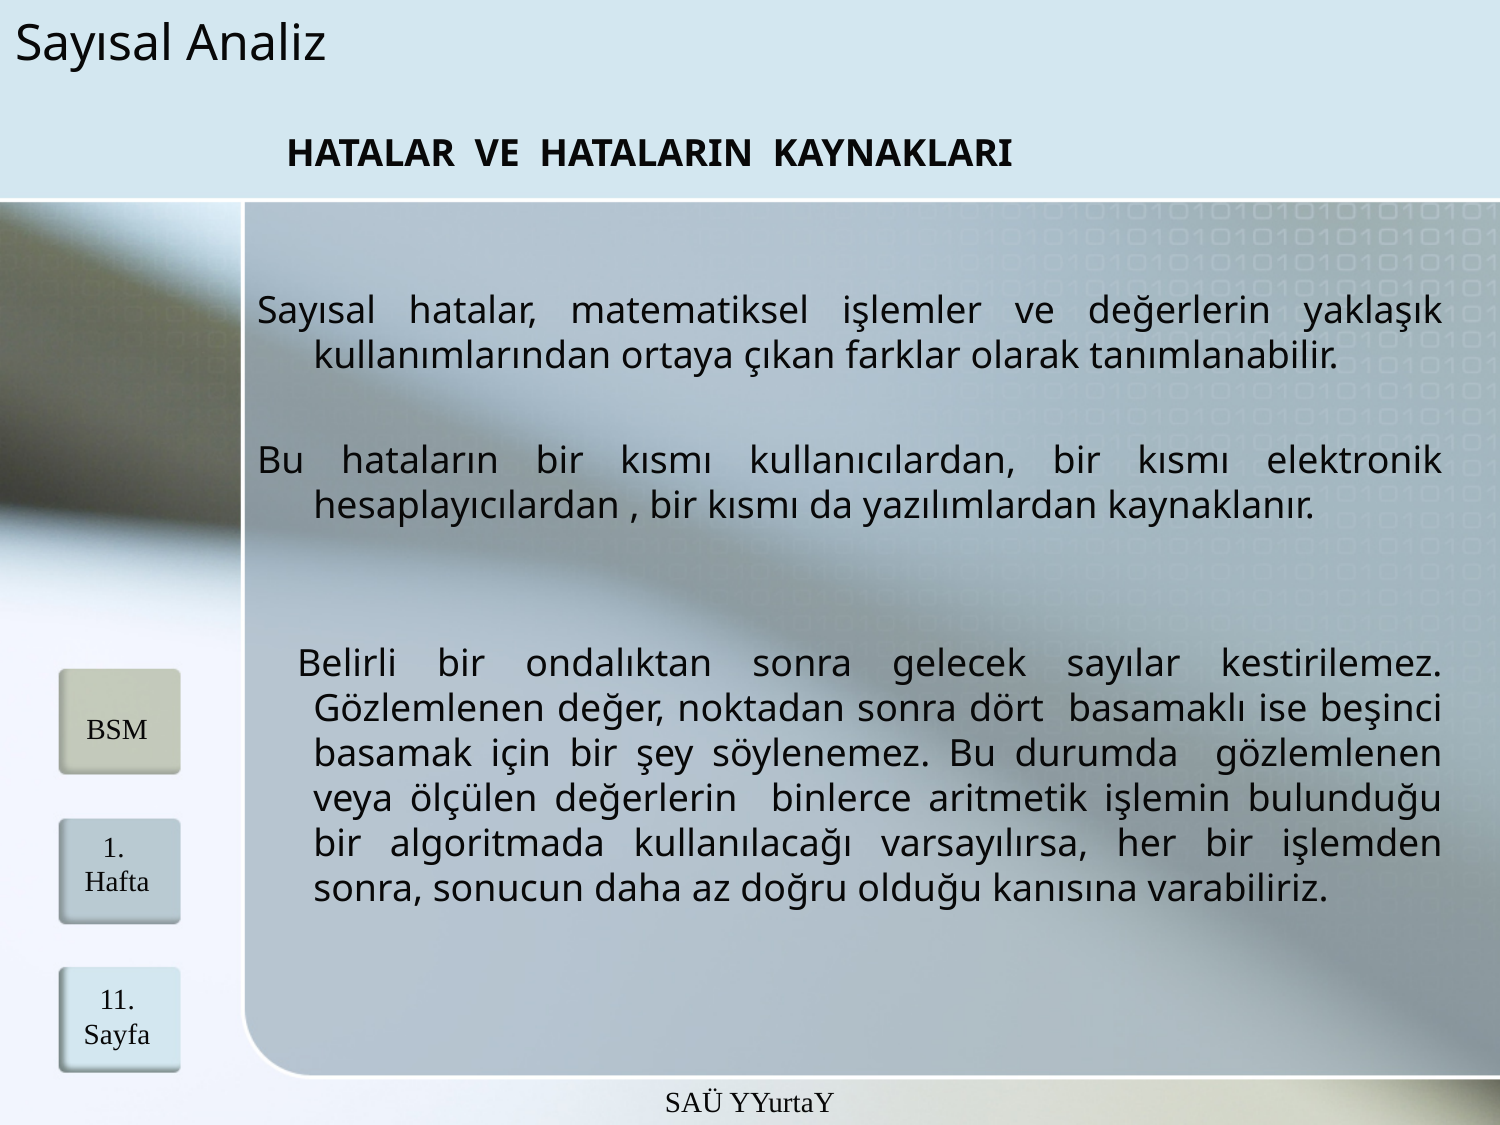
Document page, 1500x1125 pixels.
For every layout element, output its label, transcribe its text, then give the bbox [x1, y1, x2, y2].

slide_number 11. Sayfa [58, 972, 176, 1067]
text_box BSM [58, 703, 176, 774]
picture [0, 0, 1500, 1125]
title Sayısal Analiz [0, 0, 1212, 81]
slide_number 1. Hafta [58, 820, 176, 927]
footer SAÜ YYurtaY [515, 1075, 991, 1125]
list HATALAR VE HATALARIN KAYNAKLARI Sayısal hatalar, matematiksel işlemler ve değerlerin yaklaşık kullanımlarından ortaya çıkan farklar olarak tanımlanabilir. Bu hataların bir kısmı kullanıcılardan, bir kısmı elektronik hesaplayıcılardan , bir kısmı da yazılımlardan kaynaklanır. Belirli bir ondalıktan sonra gelecek sayılar kestirilemez. Gözlemlenen değer, noktadan sonra dört basamaklı ise beşinci basamak için bir şey söylenemez. Bu durumda gözlemlenen veya ölçülen değerlerin binlerce aritmetik işlemin bulunduğu bir algoritmada kullanılacağı varsayılırsa, her bir işlemden sonra, sonucun daha az doğru olduğu kanısına varabiliriz. [241, 120, 1459, 1059]
